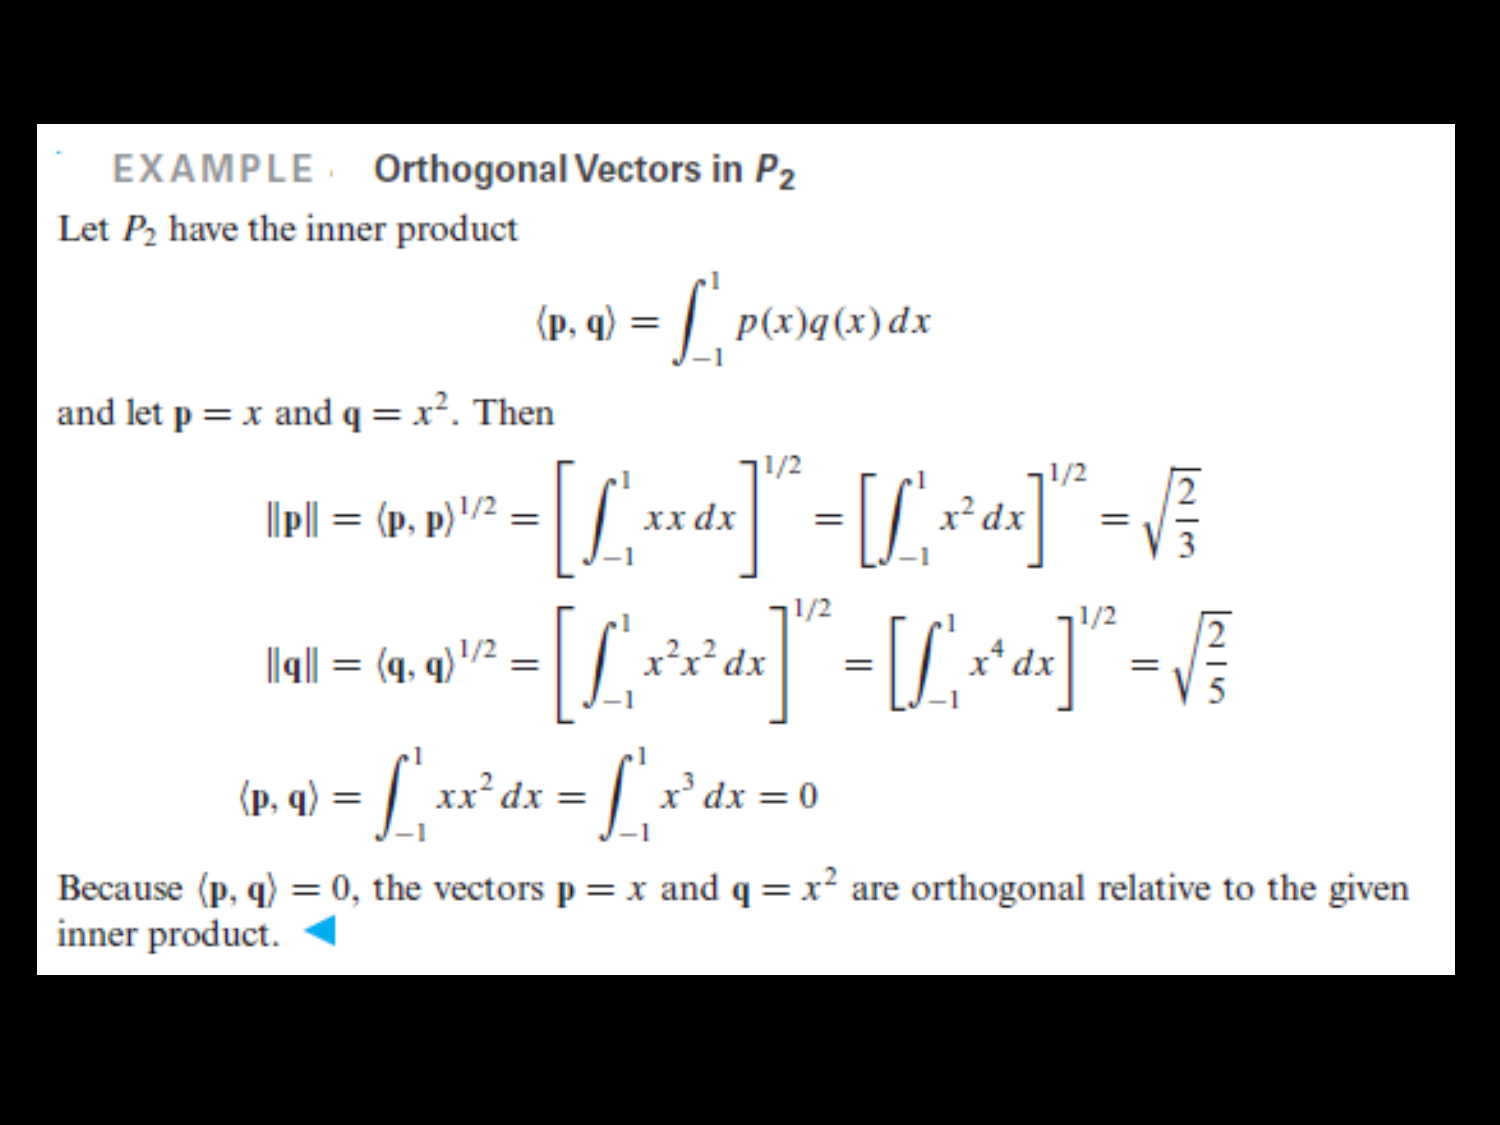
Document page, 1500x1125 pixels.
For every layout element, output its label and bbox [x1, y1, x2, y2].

picture [37, 124, 1455, 976]
